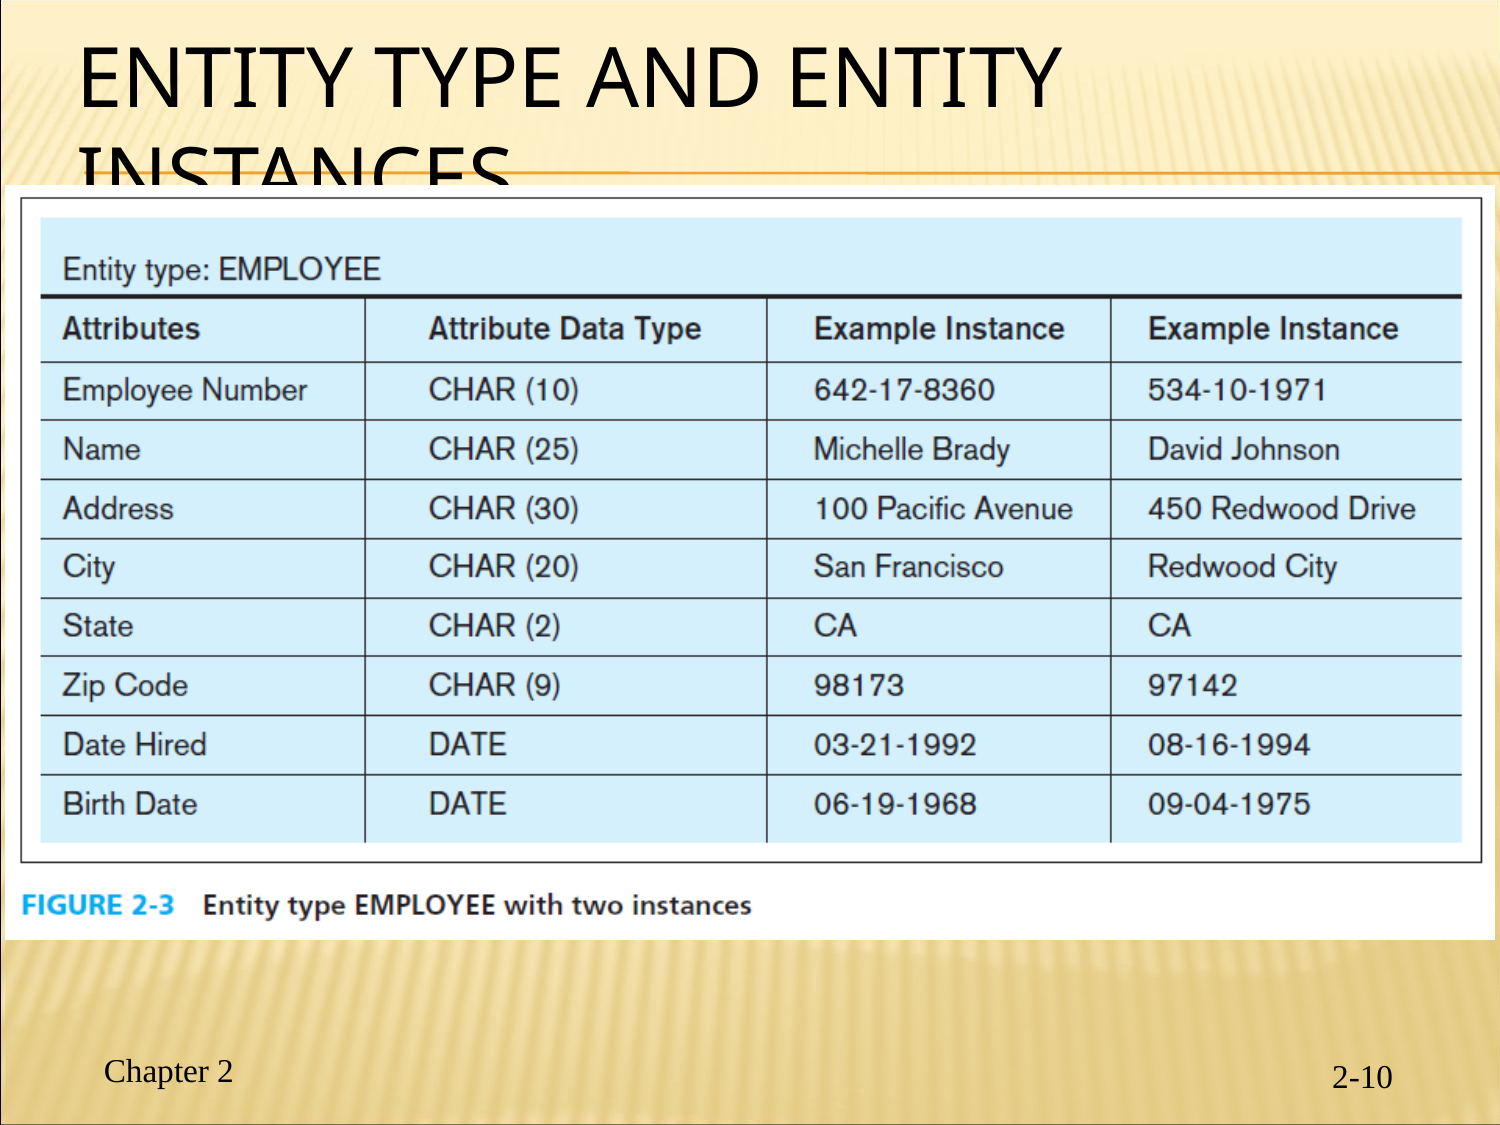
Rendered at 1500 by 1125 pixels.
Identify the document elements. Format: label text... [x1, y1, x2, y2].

title Entity Type and Entity Instances [61, 54, 1487, 183]
picture [0, 0, 1500, 1125]
